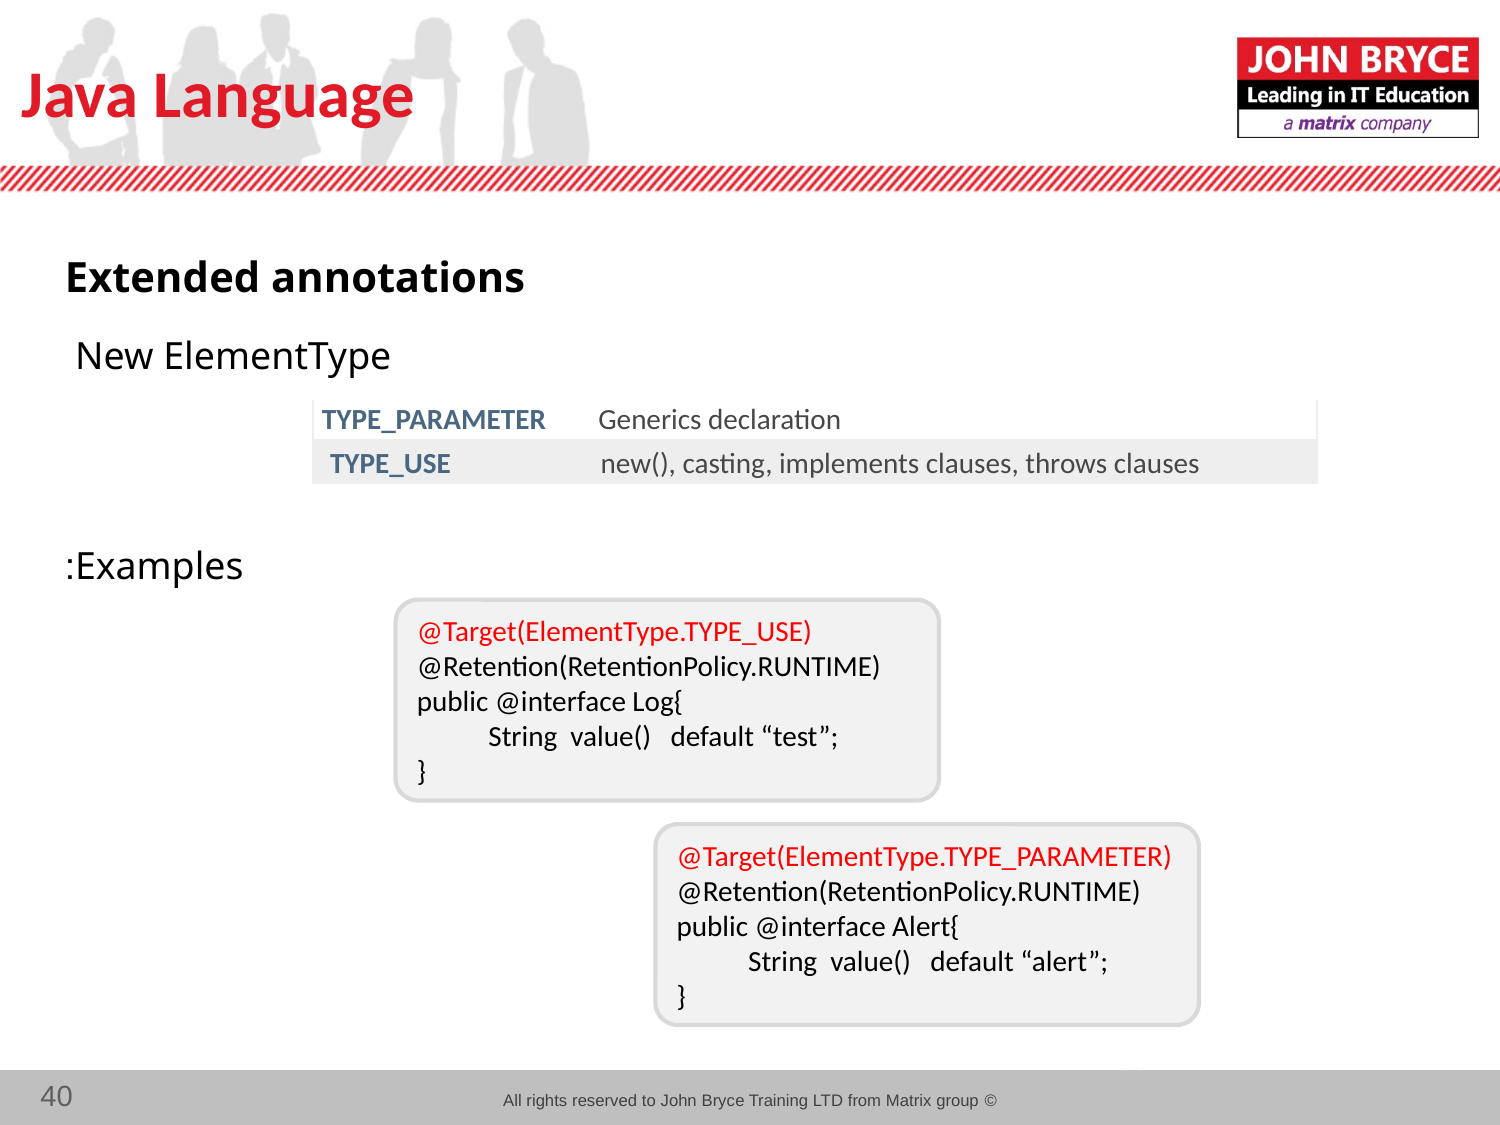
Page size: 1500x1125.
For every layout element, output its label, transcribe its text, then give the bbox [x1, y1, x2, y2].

table_cell TYPE_USE new(), casting, implements clauses, throws clauses [314, 441, 1316, 483]
list Extended annotations New ElementType Examples: [49, 243, 1447, 882]
text_box @Target(ElementType.TYPE_PARAMETER) @Retention(RetentionPolicy.RUNTIME) public @interface Alert{ String value() default “alert”; } [653, 822, 1202, 1028]
picture [0, 0, 1500, 1070]
title Java Language [5, 42, 1329, 138]
text_box @Target(ElementType.TYPE_USE) @Retention(RetentionPolicy.RUNTIME) public @interface Log{ String value() default “test”; } [393, 597, 942, 803]
table_header TYPE_PARAMETER Generics declaration [314, 400, 1316, 439]
